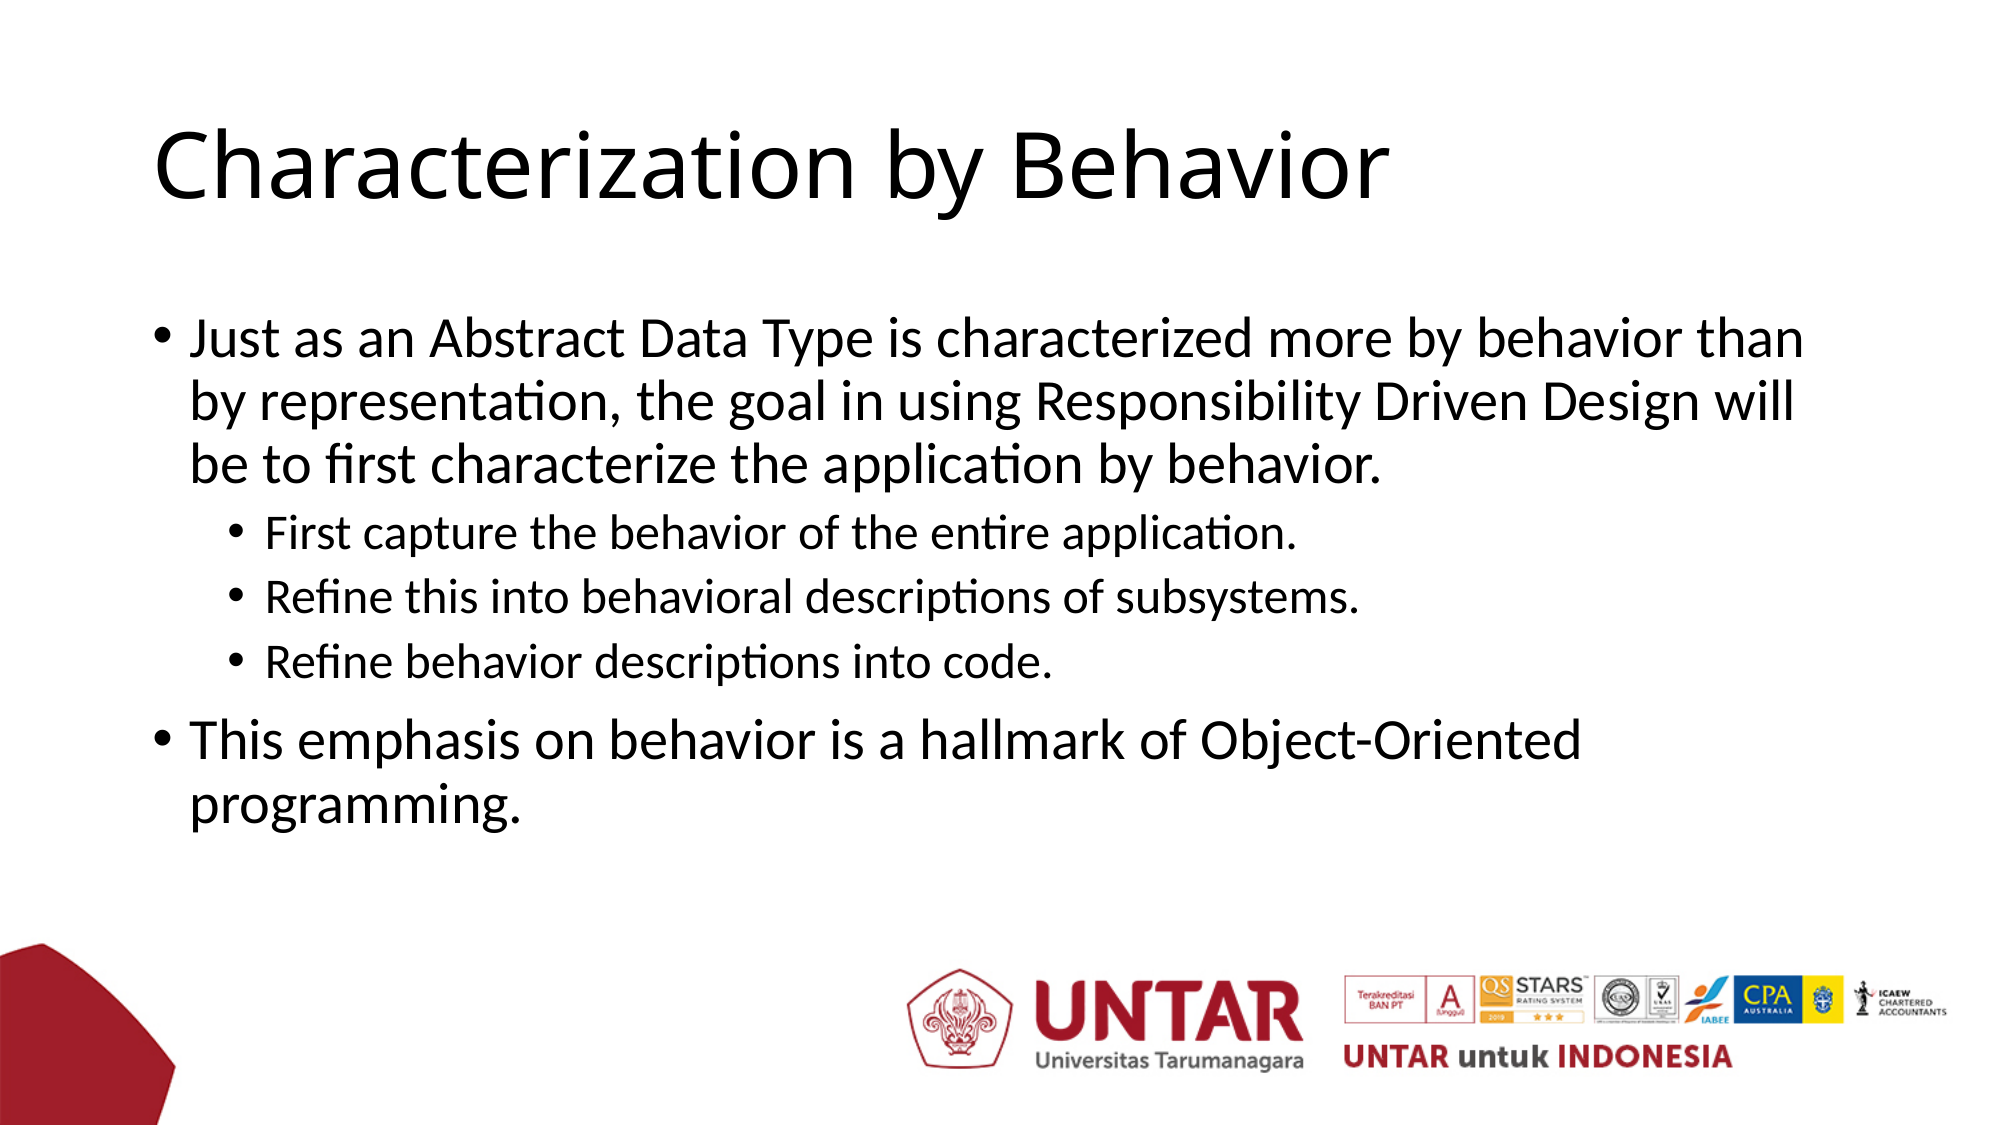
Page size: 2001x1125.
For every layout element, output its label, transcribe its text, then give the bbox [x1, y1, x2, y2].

picture [0, 0, 2001, 1125]
title Characterization by Behavior [137, 59, 1863, 278]
list Just as an Abstract Data Type is characterized more by behavior than by representation, the goal in using Responsibility Driven Design will be to first characterize the application by behavior. First capture the behavior of the entire application. Refine this into behavioral descriptions of subsystems. Refine behavior descriptions into code. This emphasis on behavior is a hallmark of Object-Oriented programming. [137, 299, 1863, 1014]
